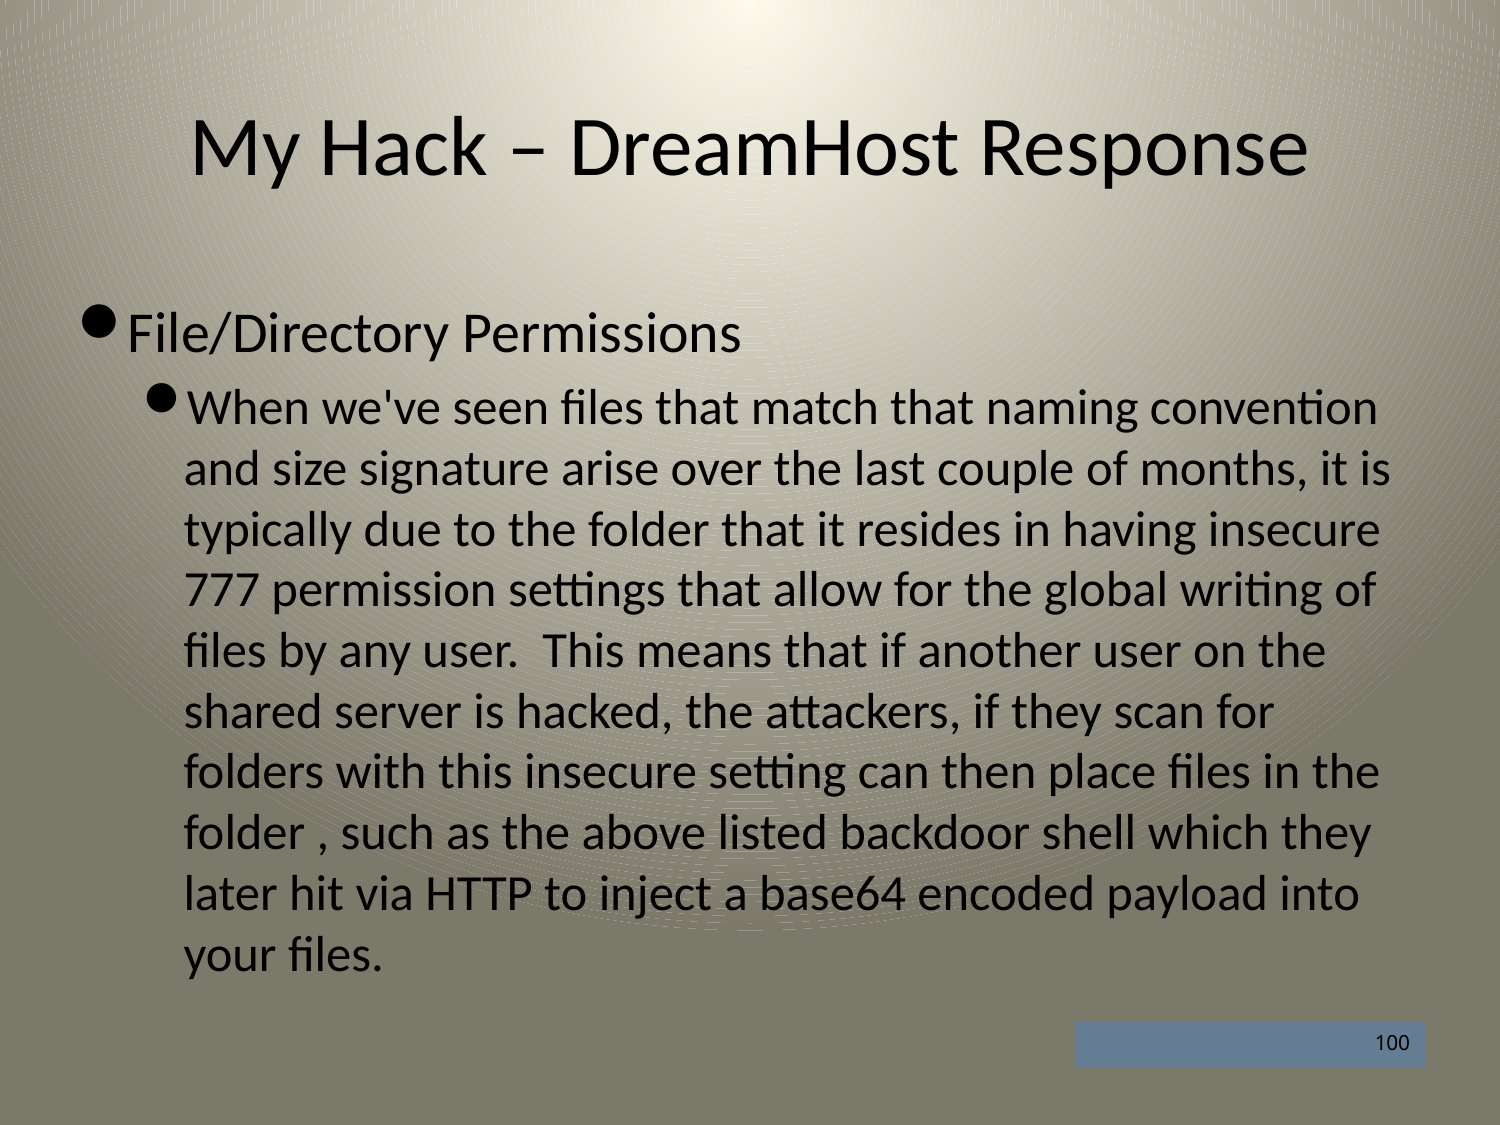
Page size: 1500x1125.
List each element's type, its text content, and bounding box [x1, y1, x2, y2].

title My Hack – DreamHost Response [150, 37, 1350, 245]
slide_number 100 [1074, 1021, 1425, 1067]
list File/Directory Permissions When we've seen files that match that naming convention and size signature arise over the last couple of months, it is typically due to the folder that it resides in having insecure 777 permission settings that allow for the global writing of files by any user. This means that if another user on the shared server is hacked, the attackers, if they scan for folders with this insecure setting can then place files in the folder , such as the above listed backdoor shell which they later hit via HTTP to inject a base64 encoded payload into your files. [62, 286, 1438, 993]
